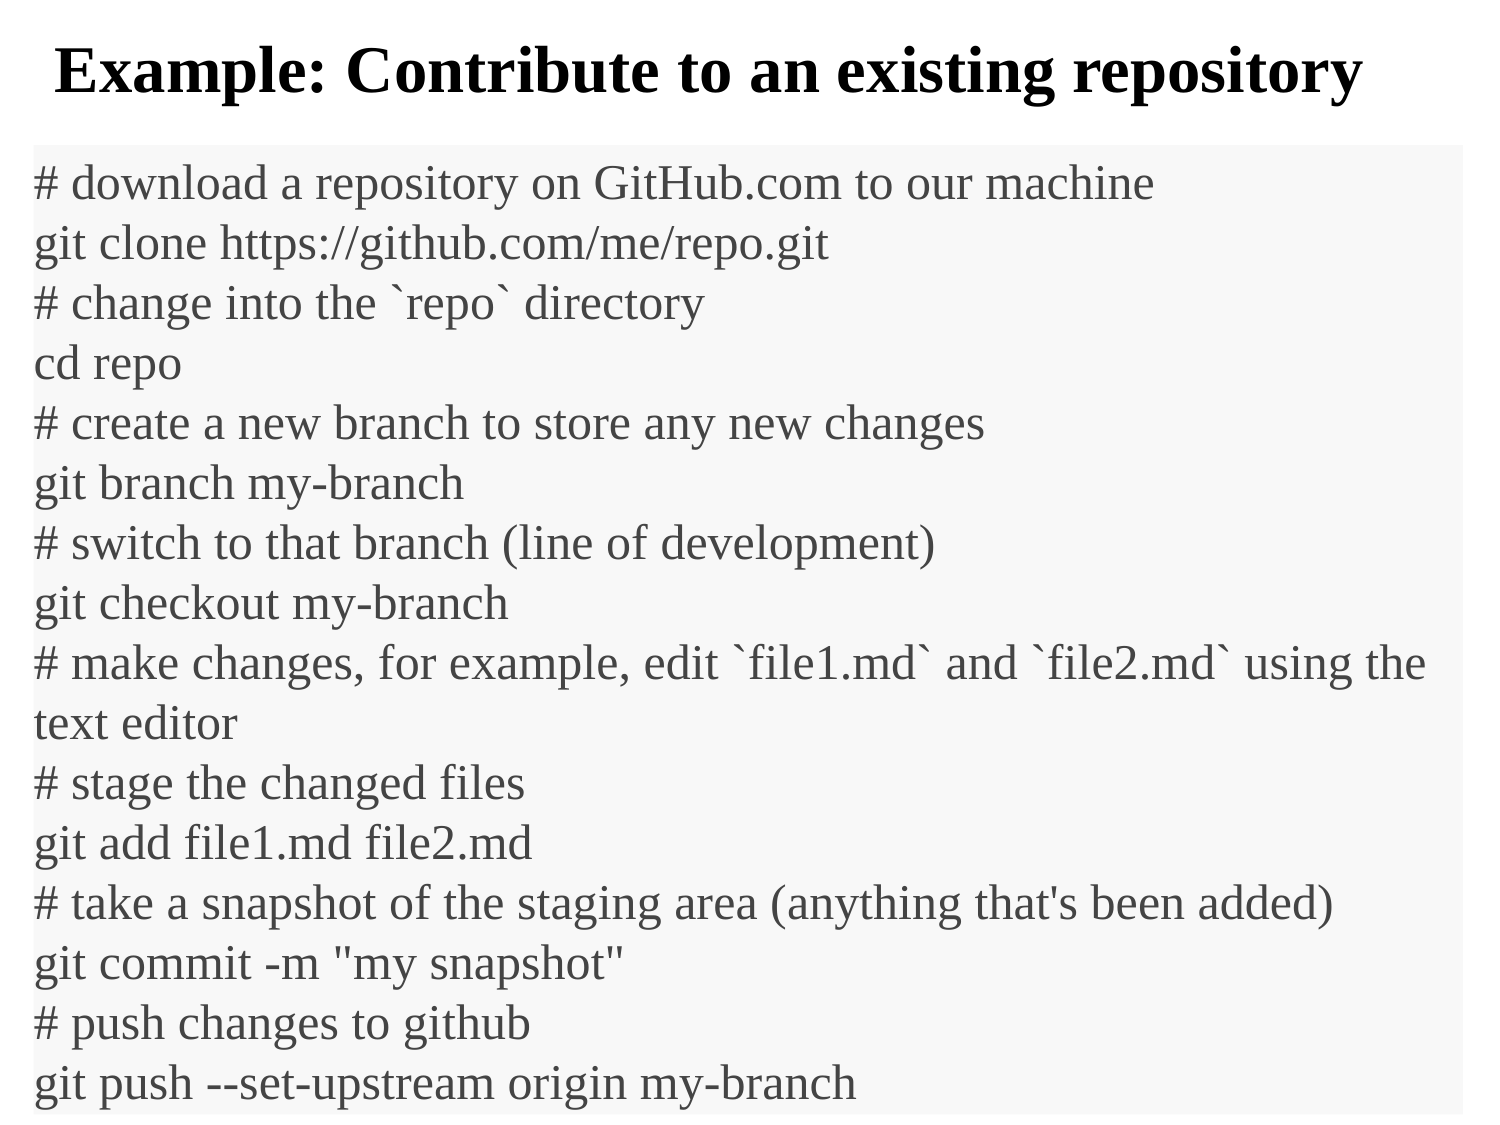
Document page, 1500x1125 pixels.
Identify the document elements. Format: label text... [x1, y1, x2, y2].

text_box # download a repository on GitHub.com to our machine git clone https://github.com/me/repo.git # change into the `repo` directory cd repo # create a new branch to store any new changes git branch my-branch # switch to that branch (line of development) git checkout my-branch # make changes, for example, edit `file1.md` and `file2.md` using the text editor # stage the changed files git add file1.md file2.md # take a snapshot of the staging area (anything that's been added) git commit -m "my snapshot" # push changes to github git push --set-upstream origin my-branch [33, 145, 1463, 1115]
title Example: Contribute to an existing repository [33, 0, 1388, 133]
